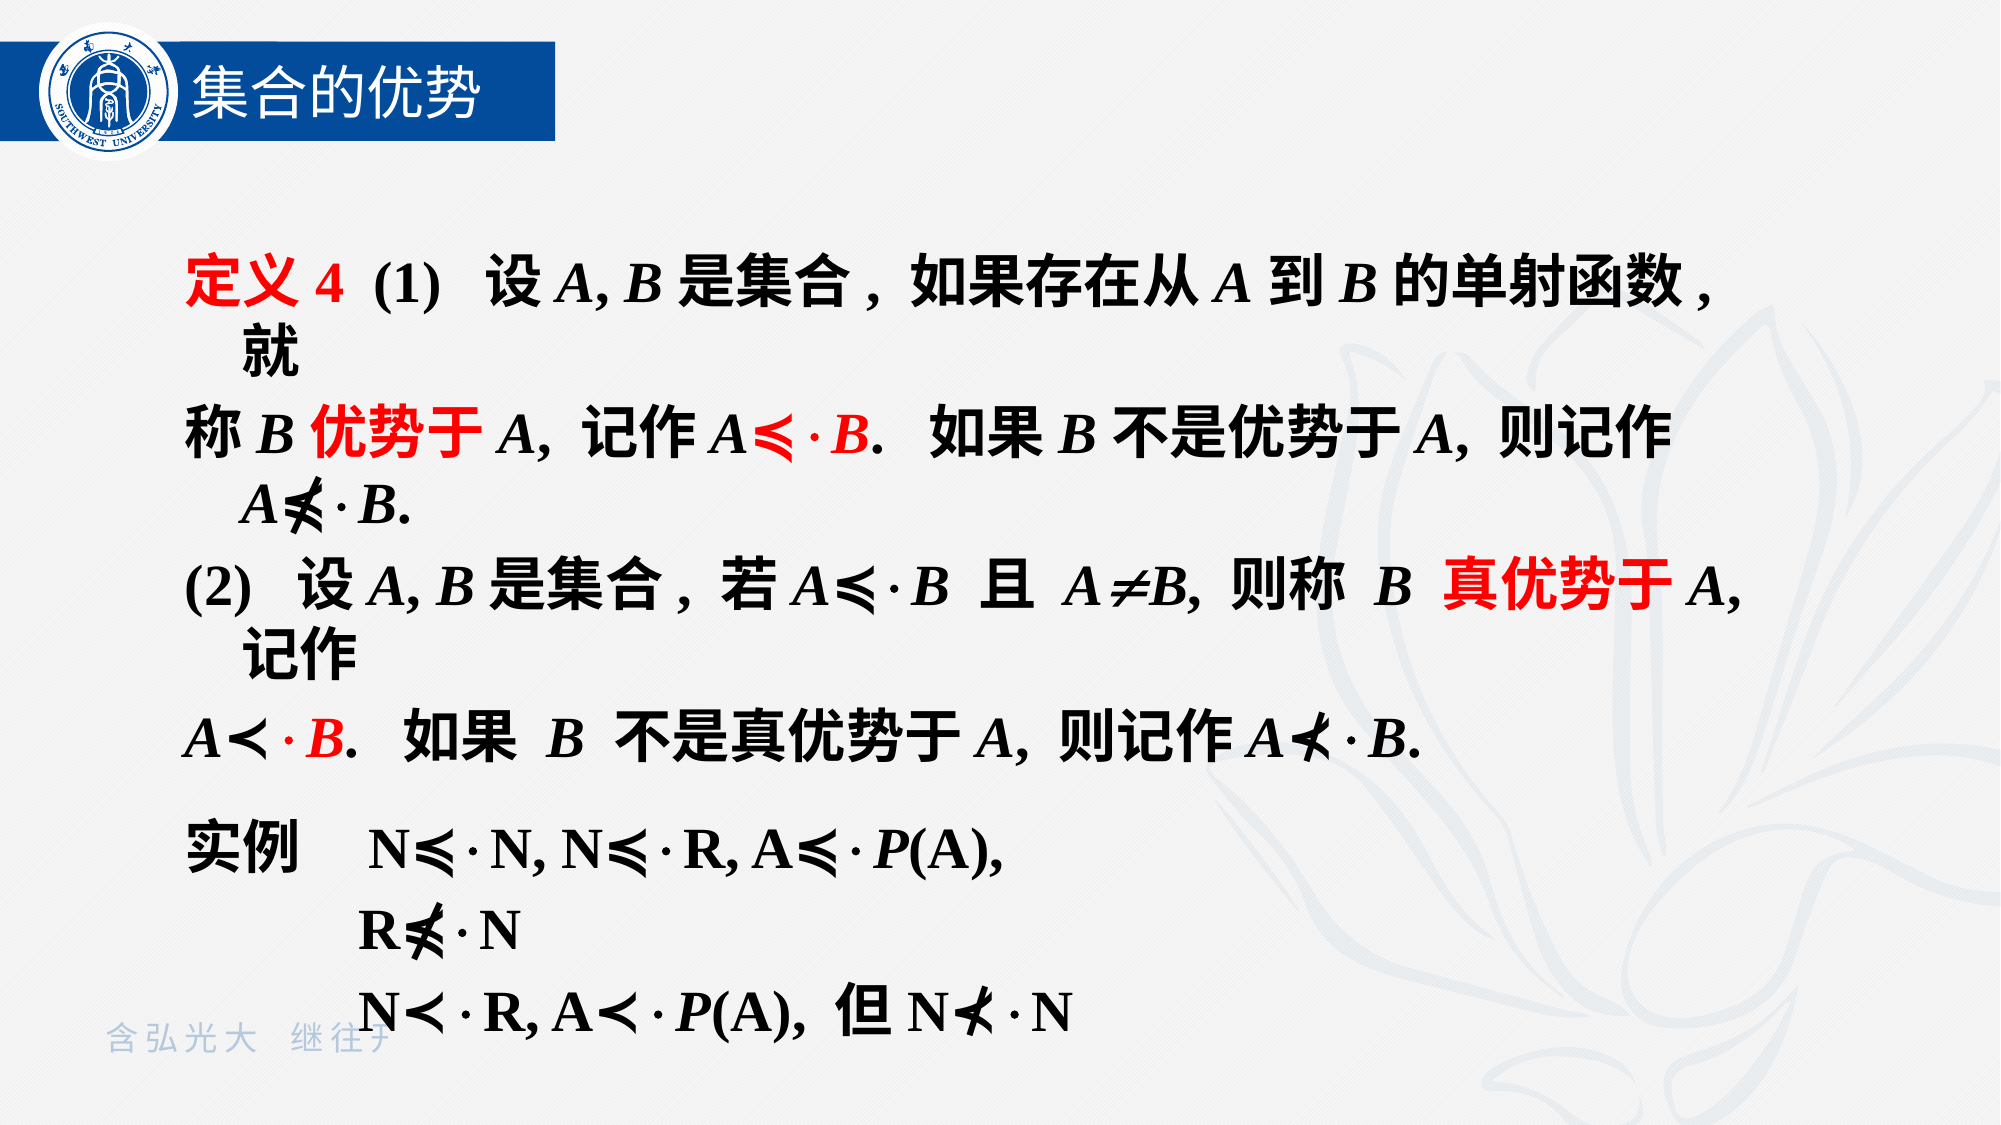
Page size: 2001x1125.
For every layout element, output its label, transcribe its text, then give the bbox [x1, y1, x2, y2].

text_box 定义4 (1) 设A, B是集合, 如果存在从A到B的单射函数, 就 称B优势于A, 记作A≼B. 如果B不是优势于A, 则记作A⋠B. (2) 设A, B是集合, 若A≼B 且 AB, 则称 B 真优势于A, 记作 A≺B. 如果 B 不是真优势于A, 则记作A⊀B. 实例 N≼N, N≼R, A≼P(A), R⋠N N≺R, A≺P(A), 但N⊀N [169, 236, 1775, 780]
list 集合的优势 [180, 41, 556, 141]
